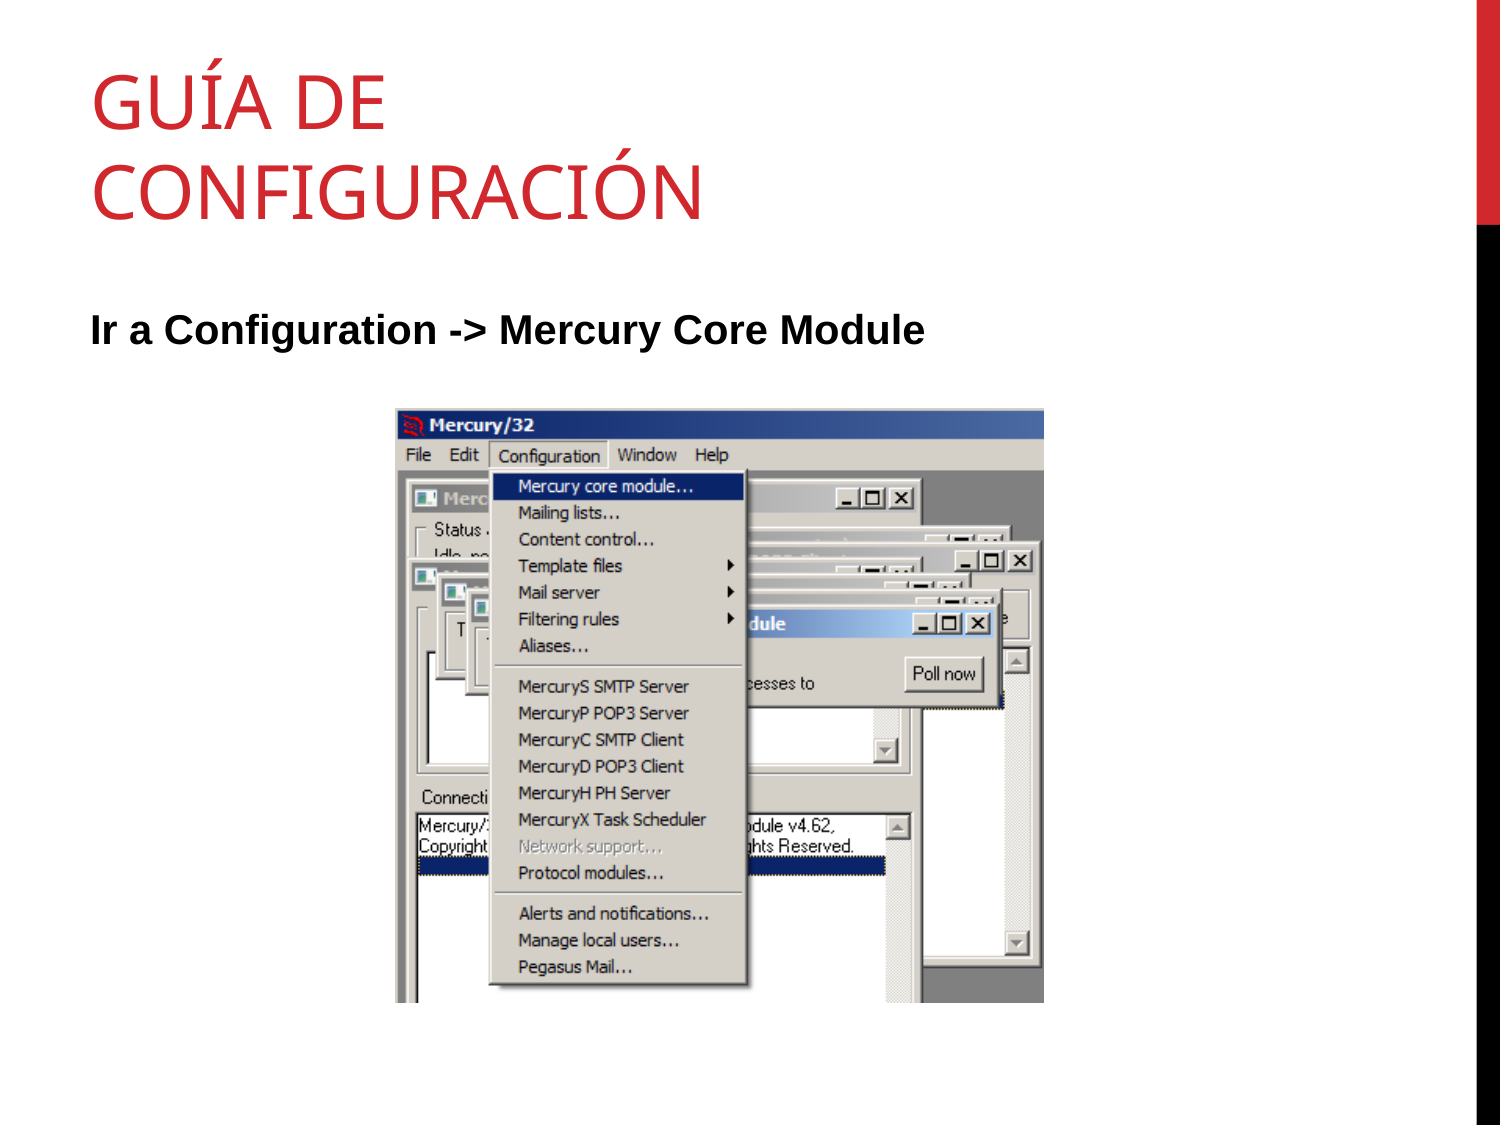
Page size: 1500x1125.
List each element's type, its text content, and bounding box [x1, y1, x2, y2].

picture [395, 408, 1045, 1003]
list Ir a Configuration -> Mercury Core Module [75, 287, 1325, 1005]
title Guía de Configuración [75, 25, 1025, 250]
